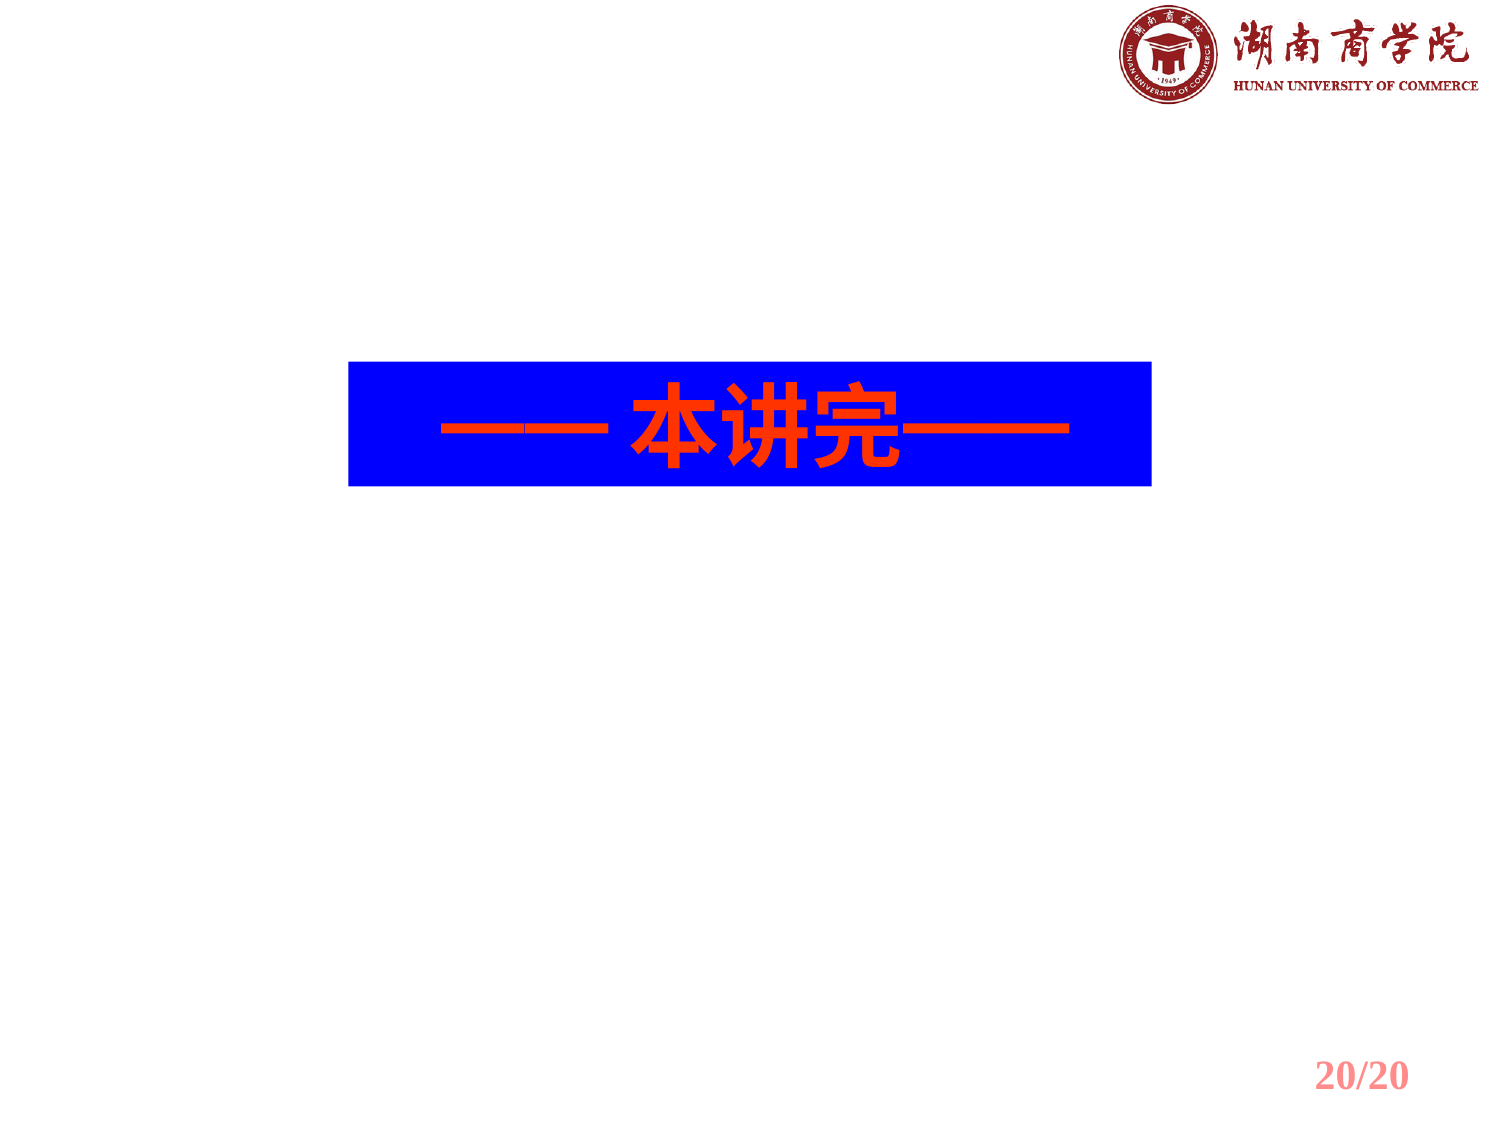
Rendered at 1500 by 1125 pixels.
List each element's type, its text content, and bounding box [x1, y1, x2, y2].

text_box ━━本讲完━━ [348, 361, 1152, 487]
picture [1089, 0, 1500, 110]
slide_number 20/20 [1074, 1042, 1425, 1103]
